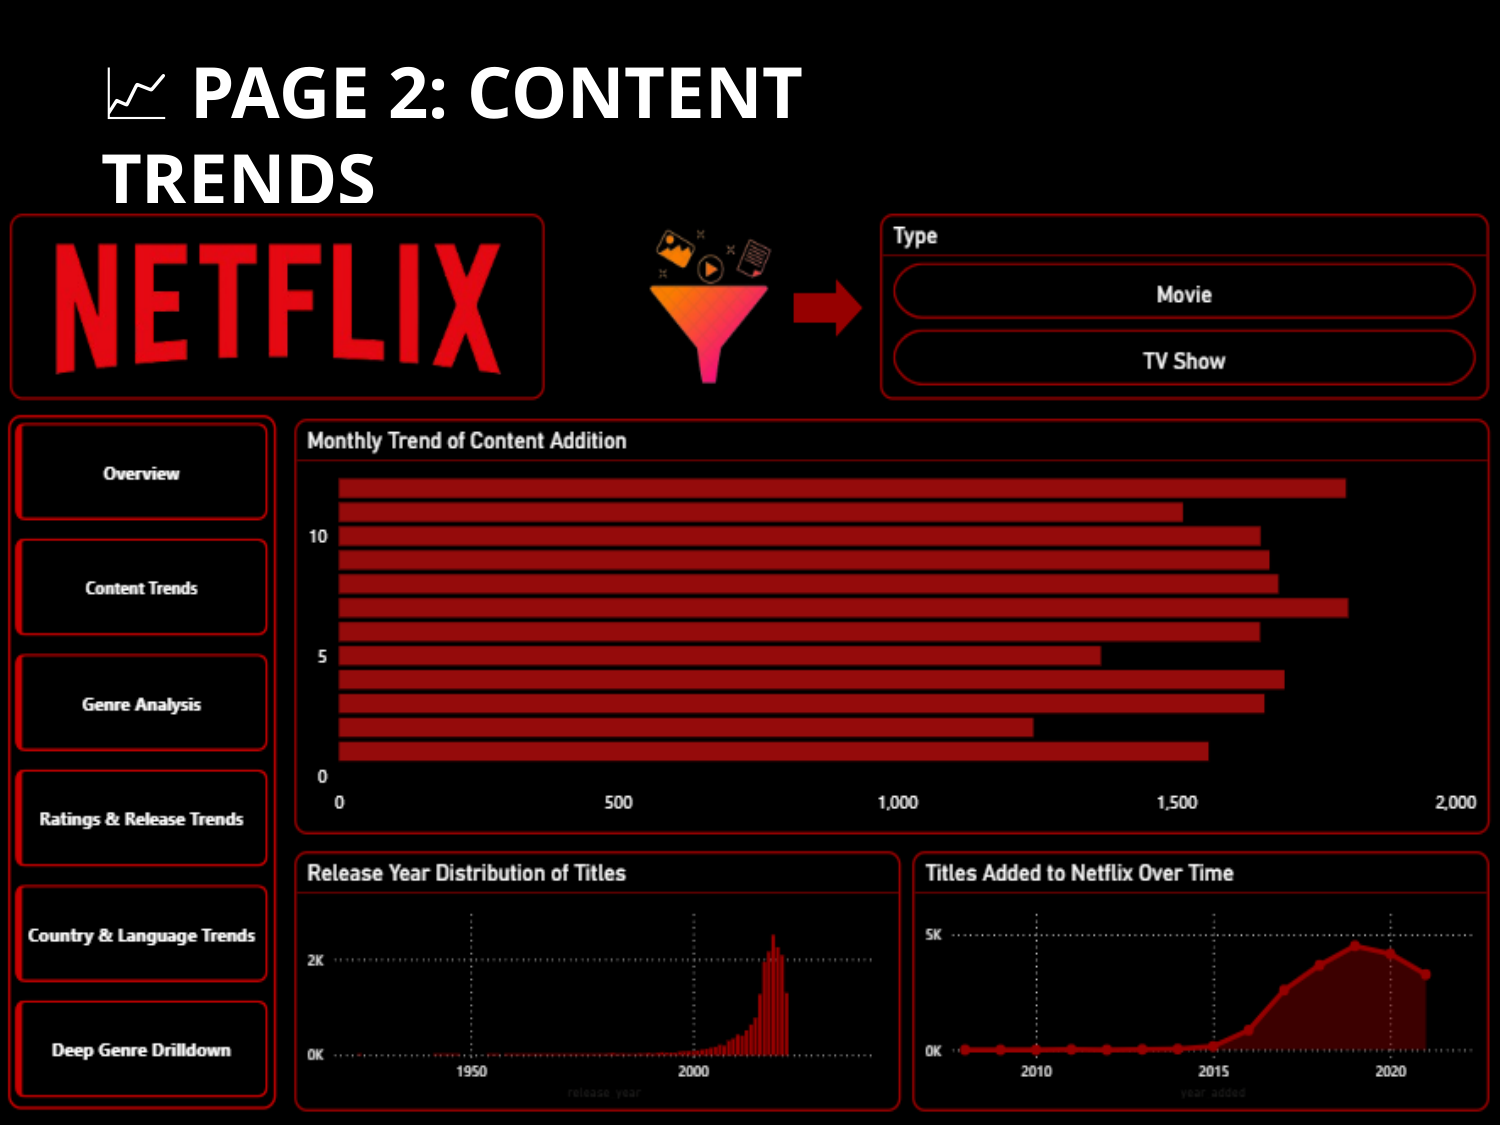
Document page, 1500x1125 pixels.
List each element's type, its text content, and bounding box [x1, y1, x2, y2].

title 📈 Page 2: Content Trends [86, 40, 956, 203]
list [0, 203, 1500, 1125]
